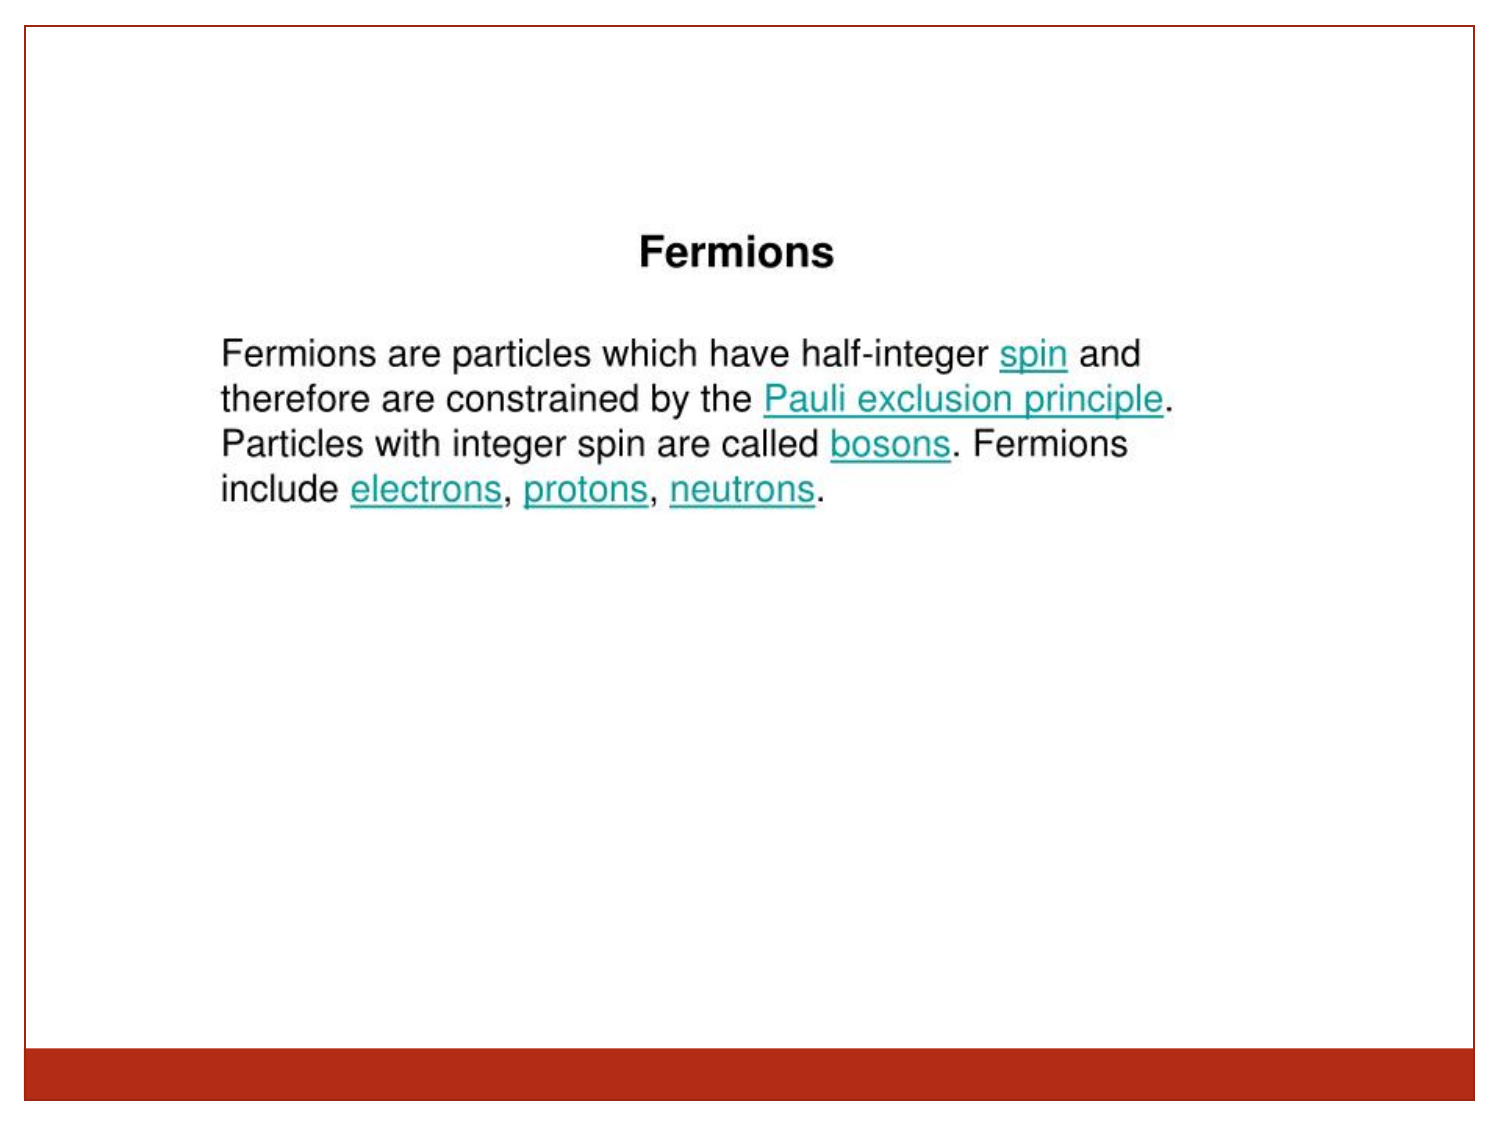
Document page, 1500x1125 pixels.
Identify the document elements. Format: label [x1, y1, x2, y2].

picture [174, 187, 1301, 1032]
